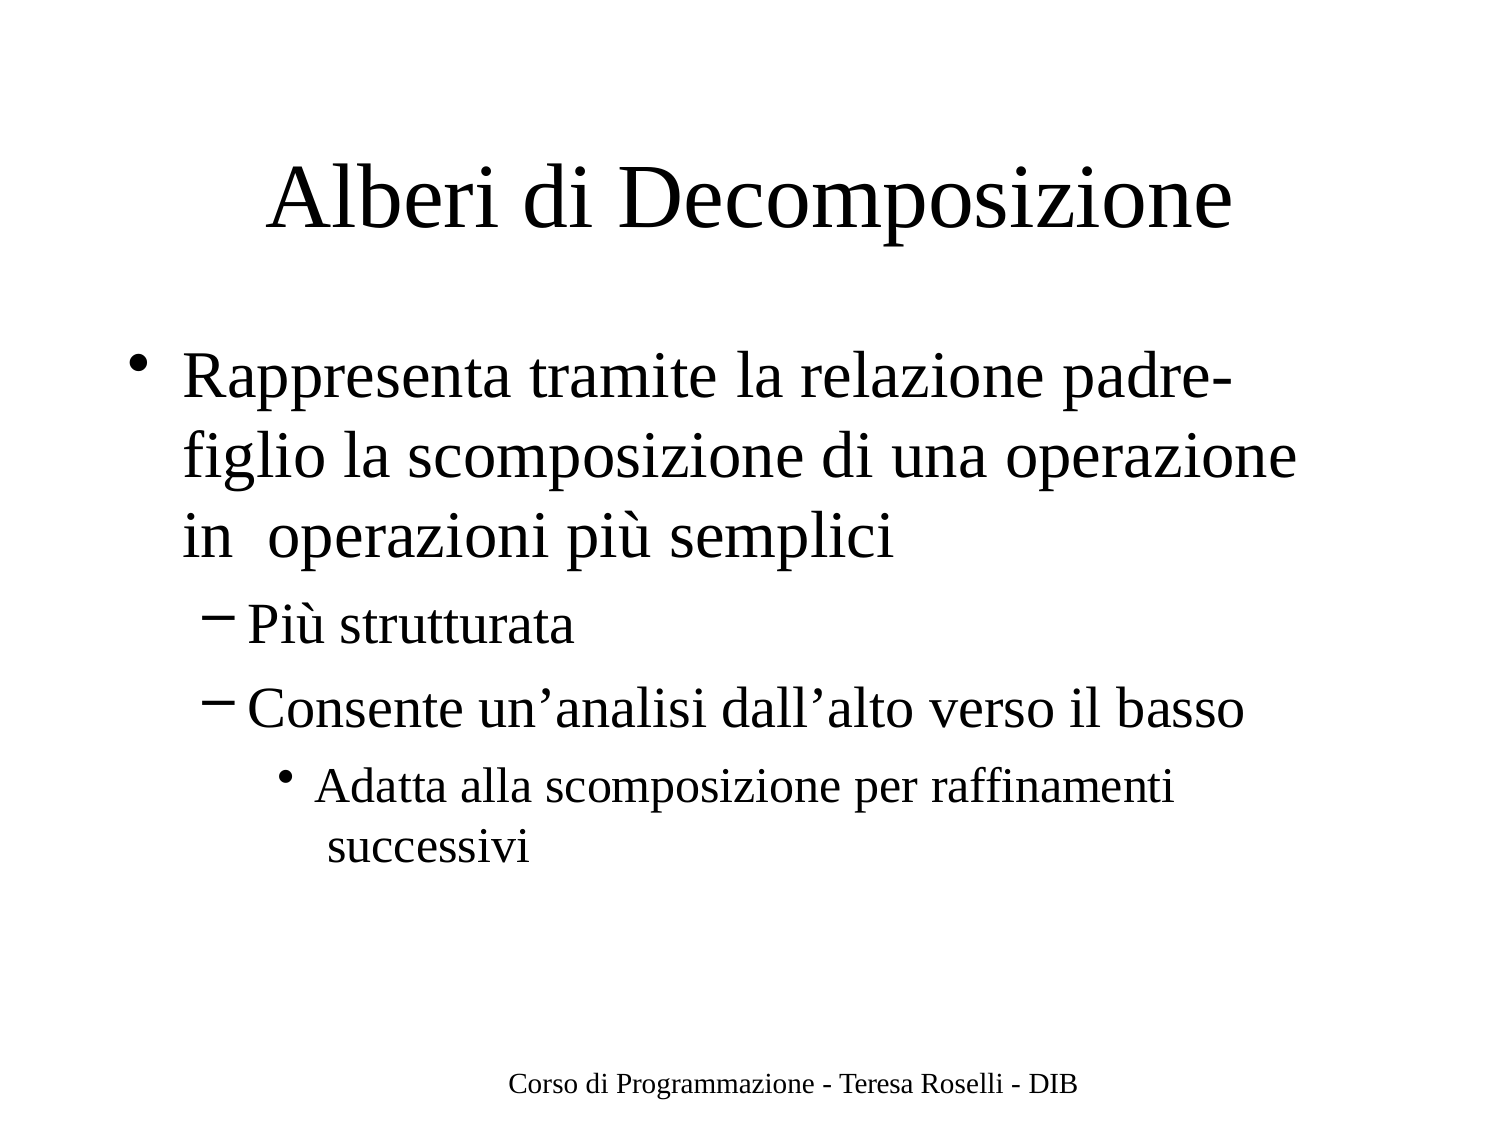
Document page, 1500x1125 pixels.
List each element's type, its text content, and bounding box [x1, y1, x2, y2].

title Alberi di Decomposizione [263, 133, 1236, 324]
text_box Rappresenta tramite la relazione padre- figlio la scomposizione di una operazione in operazioni più semplici Più strutturata Consente un’analisi dall’alto verso il basso Adatta alla scomposizione per raffinamenti successivi [125, 328, 1367, 873]
footer Corso di Programmazione - Teresa Roselli - DIB [506, 1065, 1081, 1125]
